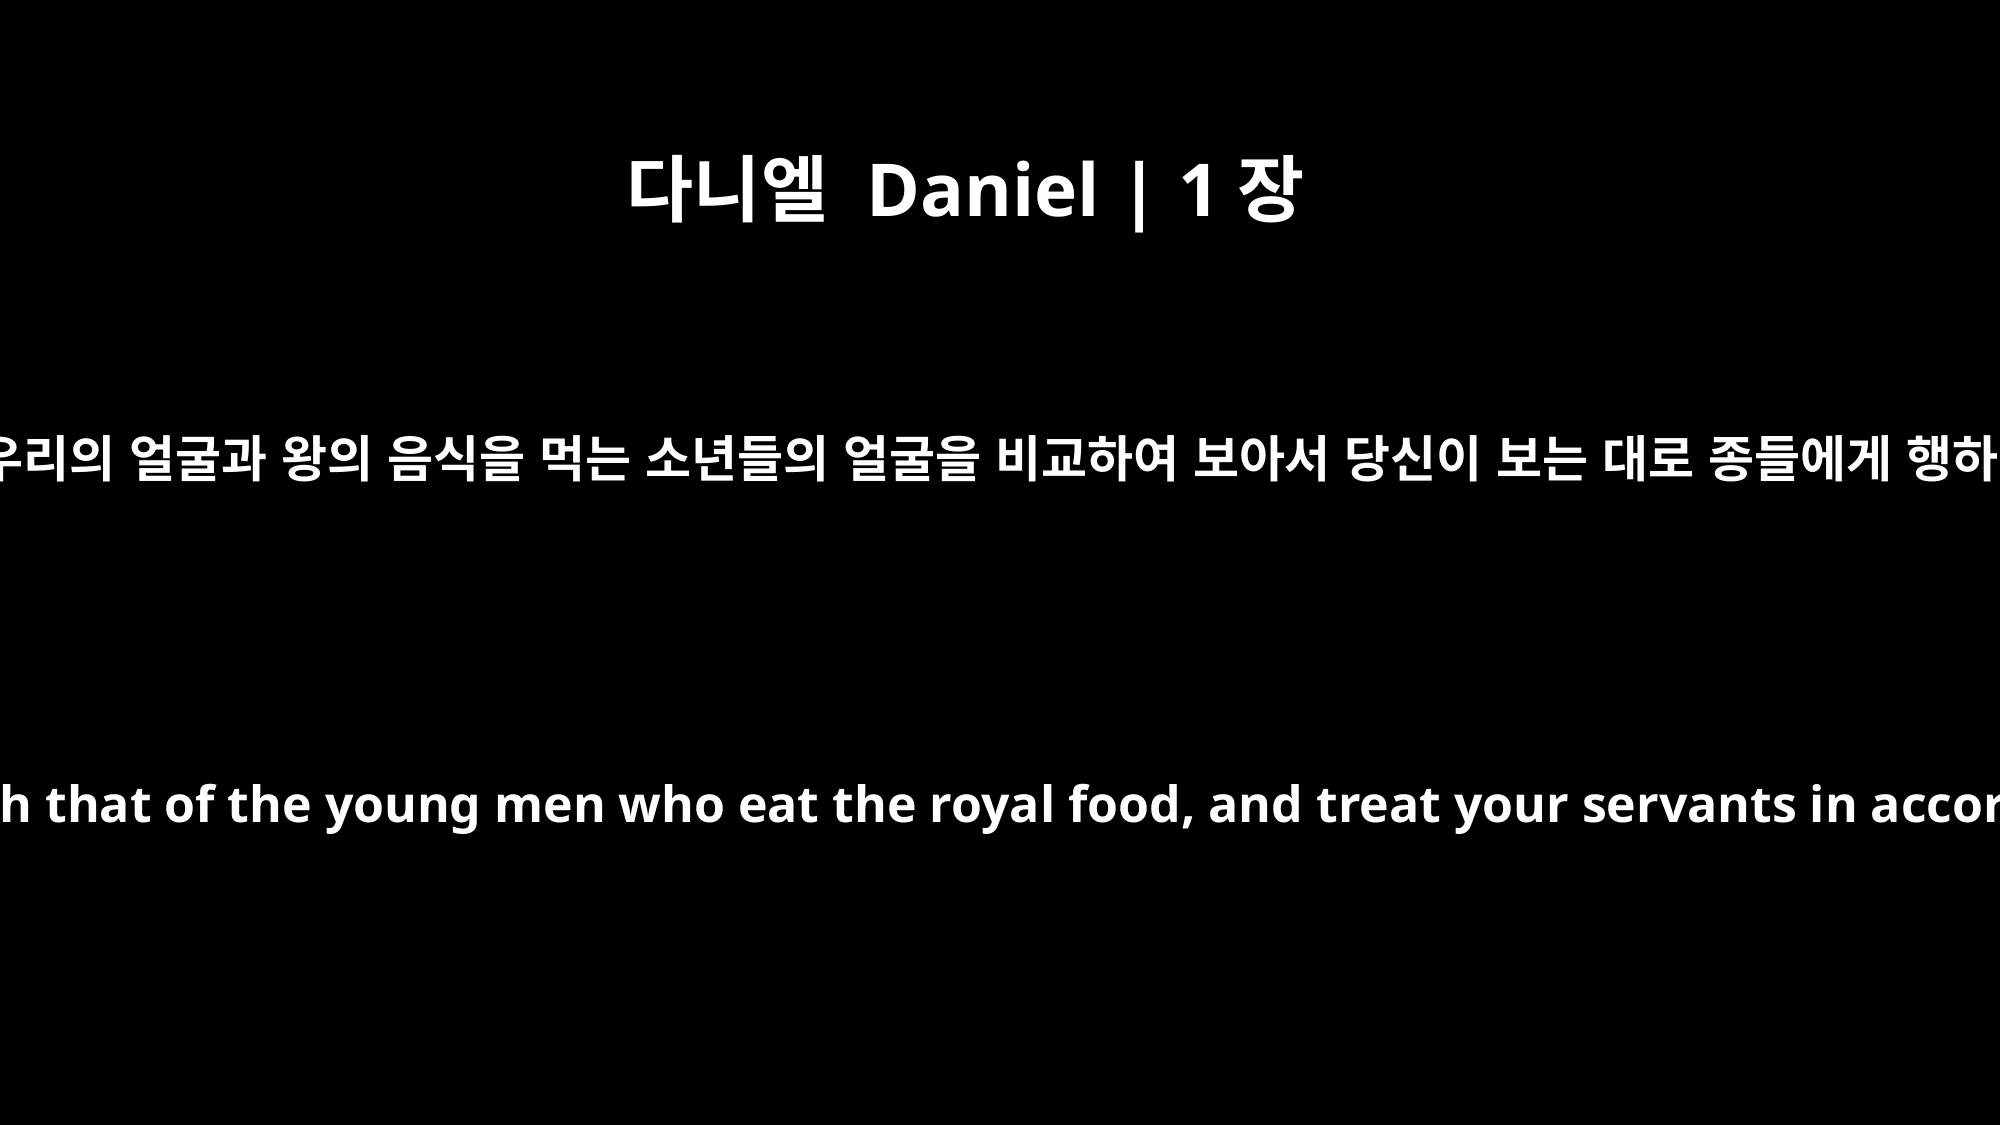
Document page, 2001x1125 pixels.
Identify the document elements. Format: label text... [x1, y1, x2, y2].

text_box Then compare our appearance with that of the young men who eat the royal food, and treat your servants in accordance with what you see." [0, 764, 2000, 840]
text_box 13 당신 앞에서 우리의 얼굴과 왕의 음식을 먹는 소년들의 얼굴을 비교하여 보아서 당신이 보는 대로 종들에게 행하소서 하매 [0, 359, 2000, 495]
text_box 다니엘 Daniel | 1장 [611, 136, 1320, 239]
